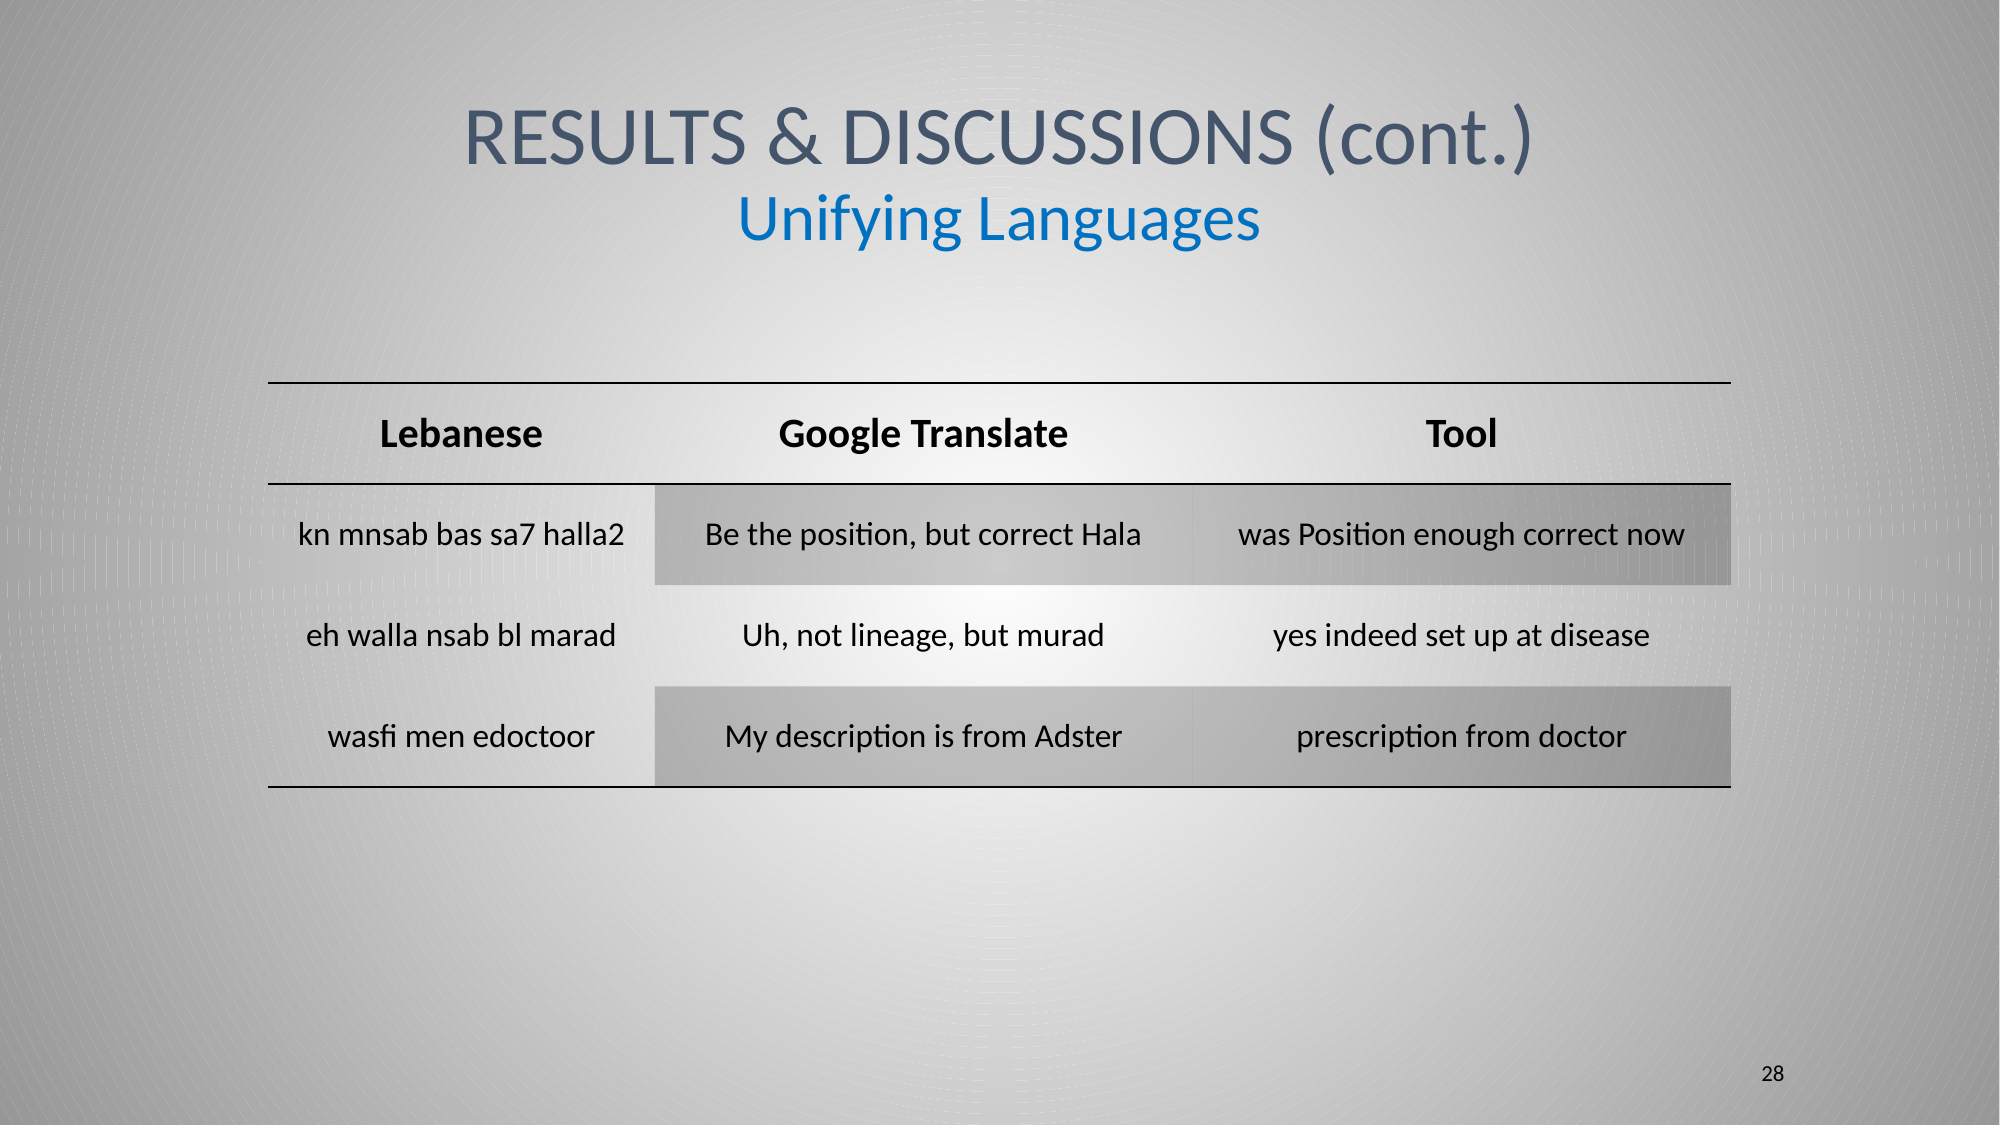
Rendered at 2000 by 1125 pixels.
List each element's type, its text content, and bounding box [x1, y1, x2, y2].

table_header Lebanese [268, 384, 655, 483]
table_header Google Translate [655, 384, 1193, 483]
table_cell prescription from doctor [1193, 686, 1731, 786]
table_cell eh walla nsab bl marad [268, 585, 655, 686]
table_cell wasfi men edoctoor [268, 686, 655, 786]
table_cell My description is from Adster [655, 686, 1193, 786]
table_cell Uh, not lineage, but murad [655, 585, 1193, 686]
title Results & Discussions (cont.) Unifying Languages [199, 45, 1800, 263]
slide_number 28 [1612, 1057, 1800, 1088]
table_cell Be the position, but correct Hala [655, 485, 1193, 585]
table_cell kn mnsab bas sa7 halla2 [268, 485, 655, 585]
table_header Tool [1193, 384, 1731, 483]
table_cell was Position enough correct now [1193, 485, 1731, 585]
table_cell yes indeed set up at disease [1193, 585, 1731, 686]
